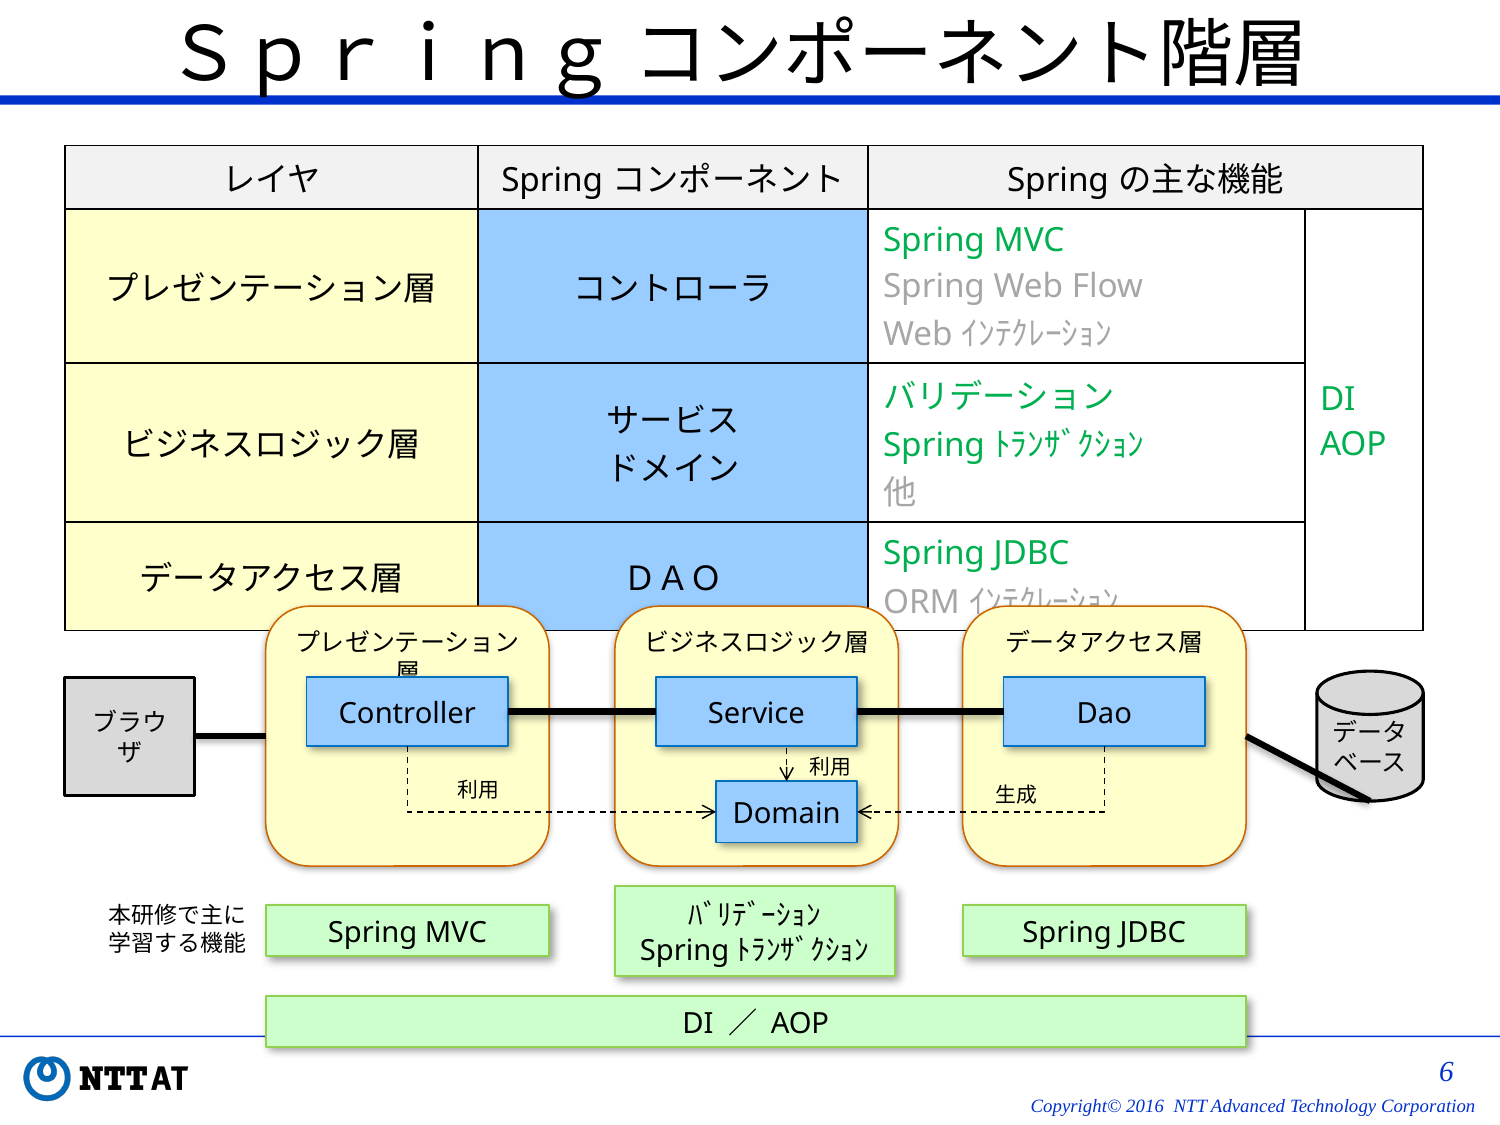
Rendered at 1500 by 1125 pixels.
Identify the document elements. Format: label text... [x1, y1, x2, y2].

text_box ブラウザ [63, 675, 197, 797]
table_header Springの主な機能 [869, 146, 1422, 208]
table_cell ビジネスロジック層 [66, 364, 477, 521]
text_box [528, 624, 595, 934]
table_cell バリデーション Springﾄﾗﾝｻﾞｸｼｮﾝ 他 [869, 364, 1304, 521]
text_box 利用 [442, 768, 523, 809]
table_cell サービス ドメイン [479, 364, 867, 521]
slide_number 5 [1391, 1056, 1455, 1083]
text_box Spring MVC [265, 905, 550, 956]
table_cell コントローラ [479, 210, 867, 362]
text_box Spring JDBC [962, 905, 1247, 956]
text_box DI ／ AOP [265, 996, 1247, 1047]
text_box Service [655, 676, 858, 747]
table_cell プレゼンテーション層 [66, 210, 477, 362]
text_box ビジネスロジック層 [614, 724, 900, 867]
text_box データアクセス層 [961, 605, 1247, 867]
table_cell Spring JDBC ORMｲﾝﾃｸﾚｰｼｮﾝ [869, 523, 1304, 630]
table_cell DI AOP [1306, 210, 1422, 630]
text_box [947, 655, 1014, 903]
text_box プレゼンテーション層 [264, 605, 542, 867]
picture [0, 1038, 213, 1125]
table_cell ＤＡＯ [479, 523, 867, 630]
title Ｓｐｒｉｎｇ コンポーネント階層 [112, 0, 1363, 100]
table_cell データアクセス層 [66, 523, 477, 630]
text_box 生成 [1020, 773, 1081, 814]
text_box Domain [715, 780, 858, 843]
text_box 本研修で主に学習する機能 [84, 893, 262, 963]
text_box Controller [306, 676, 509, 747]
text_box Dao [1020, 676, 1206, 747]
table_header レイヤ [66, 146, 477, 208]
text_box ﾊﾞﾘﾃﾞｰｼｮﾝ Springﾄﾗﾝｻﾞｸｼｮﾝ [614, 886, 895, 976]
table_cell Spring MVC Spring Web Flow Webｲﾝﾃｸﾚｰｼｮﾝ [869, 210, 1304, 362]
text_box ビジネスロジック層 [614, 605, 900, 707]
text_box 利用 [794, 746, 895, 786]
text_box データベース [1314, 669, 1426, 804]
table_header Springコンポーネント [479, 146, 867, 208]
